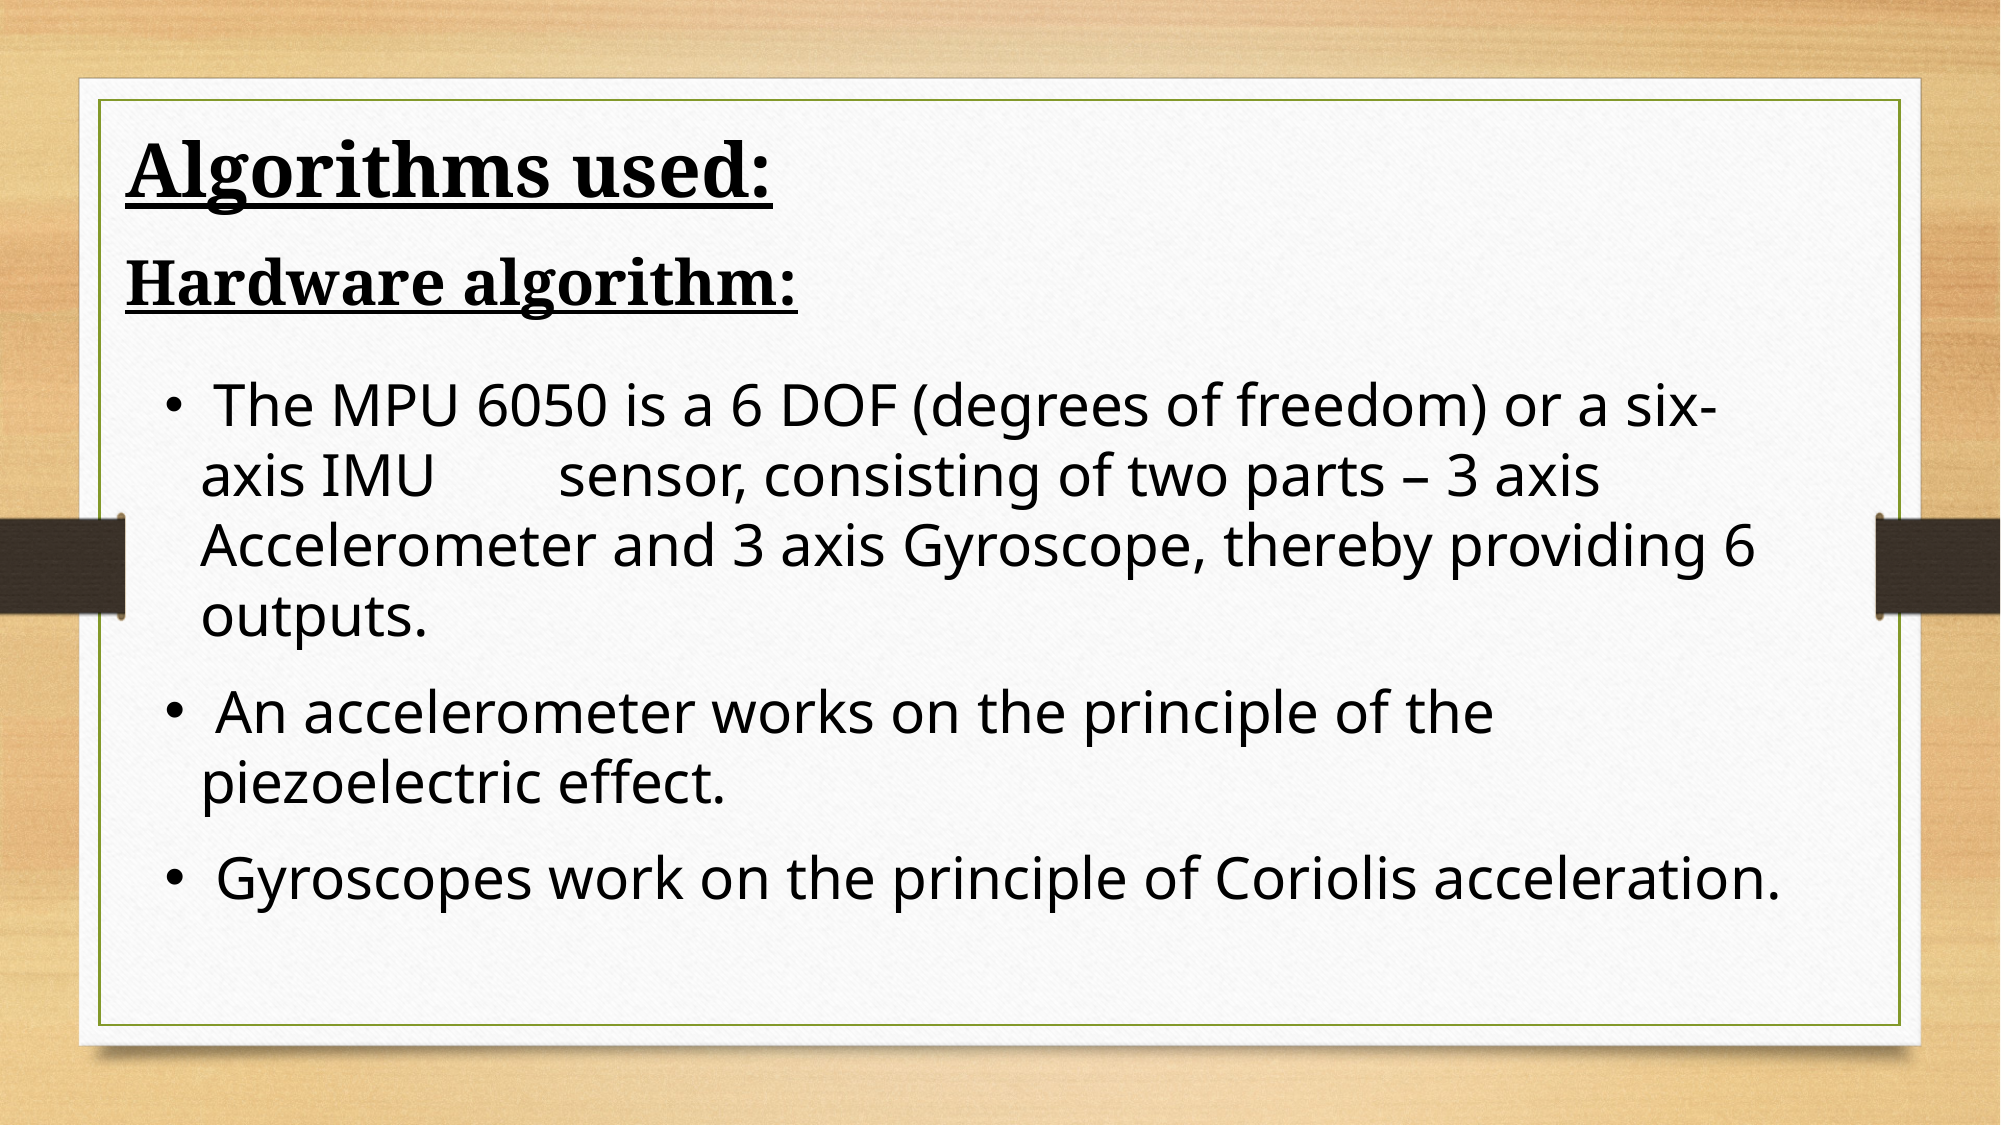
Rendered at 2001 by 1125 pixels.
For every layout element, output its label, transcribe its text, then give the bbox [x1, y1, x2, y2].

text_box Algorithms used: Hardware algorithm: The MPU 6050 is a 6 DOF (degrees of freedom) or a six-axis IMU sensor, consisting of two parts – 3 axis Accelerometer and 3 axis Gyroscope, thereby providing 6 outputs. An accelerometer works on the principle of the piezoelectric effect. Gyroscopes work on the principle of Coriolis acceleration. [110, 115, 1836, 1125]
picture [0, 0, 2001, 1125]
